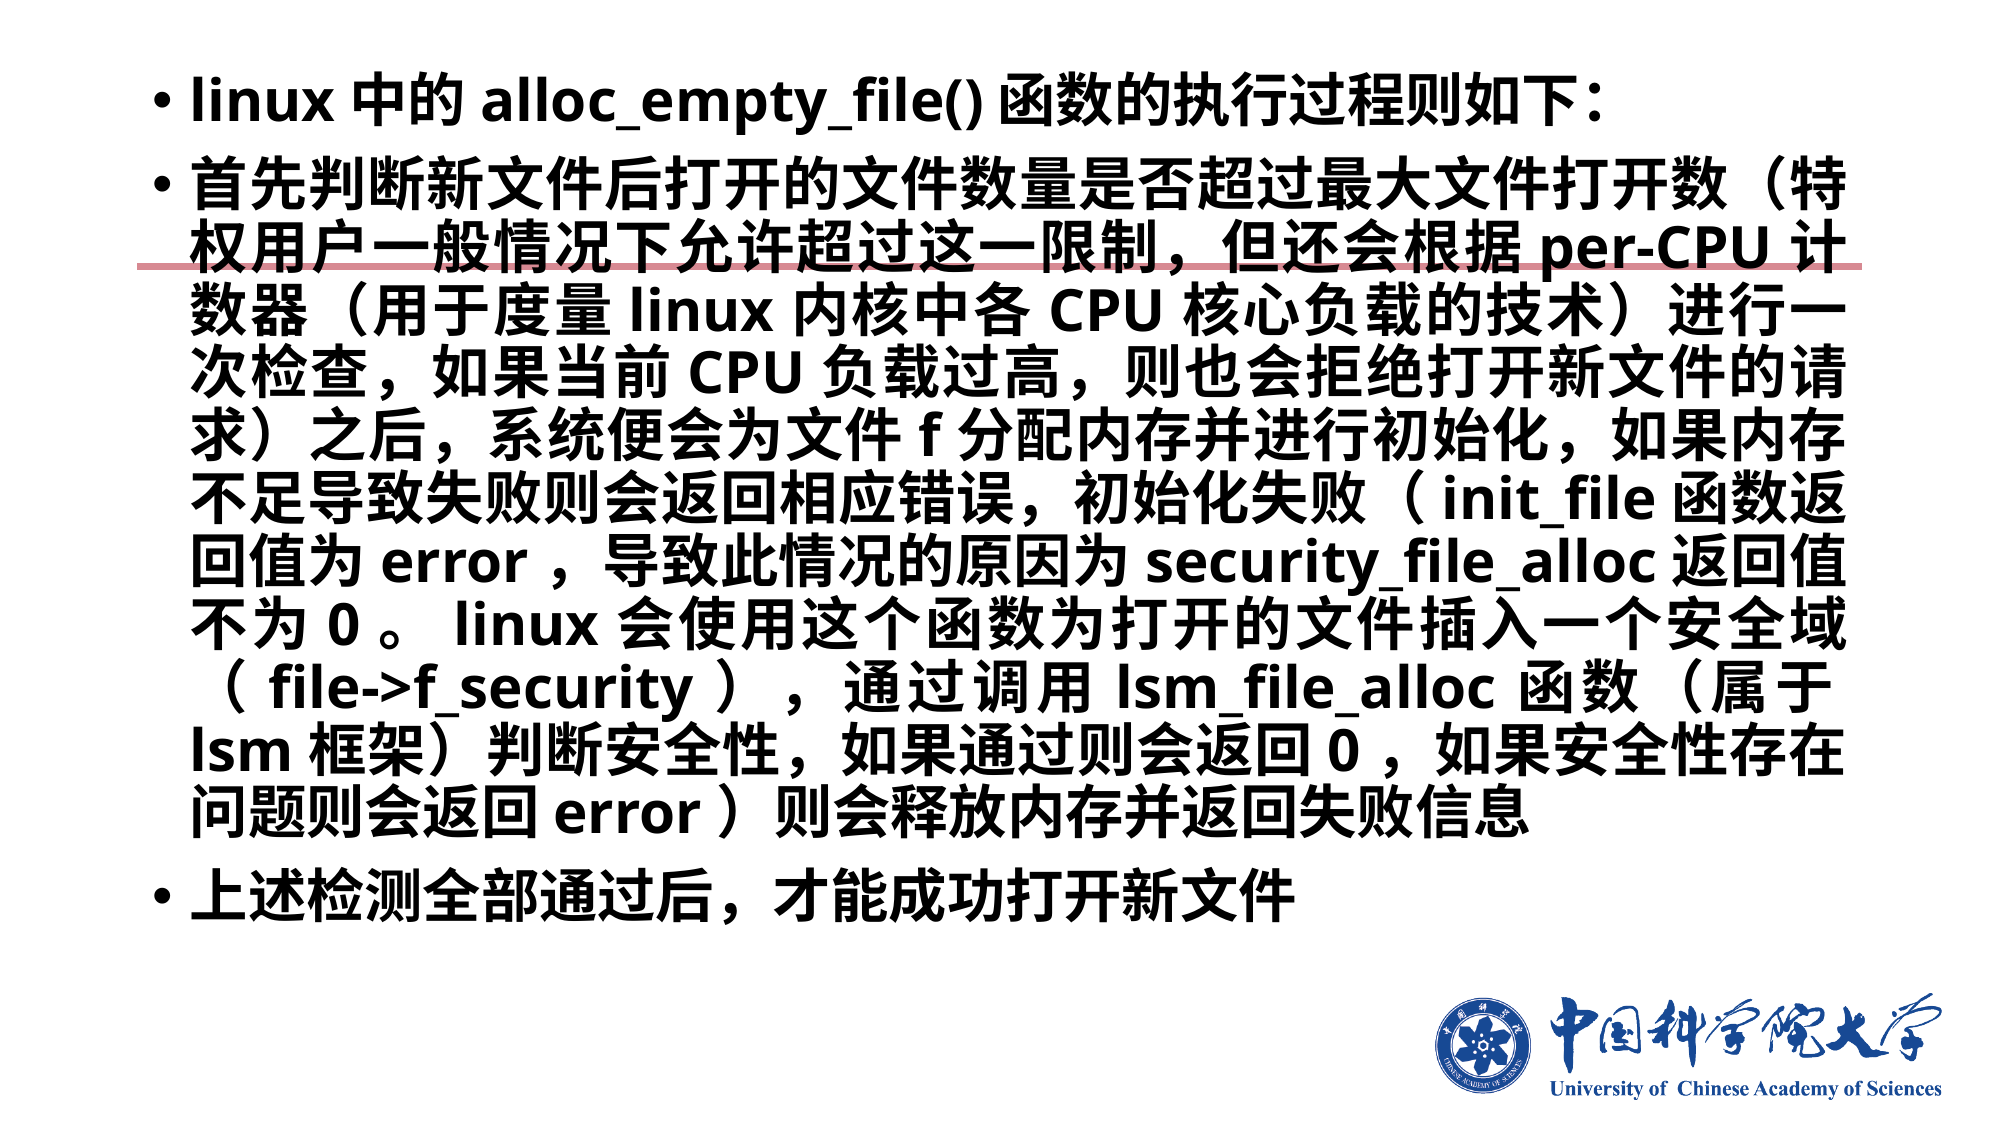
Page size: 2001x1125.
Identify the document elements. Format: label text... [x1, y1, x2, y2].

list linux中的alloc_empty_file()函数的执行过程则如下： 首先判断新文件后打开的文件数量是否超过最大文件打开数（特权用户一般情况下允许超过这一限制，但还会根据per-CPU计数器（用于度量linux内核中各CPU核心负载的技术）进行一次检查，如果当前CPU负载过高，则也会拒绝打开新文件的请求）之后，系统便会为文件f分配内存并进行初始化，如果内存不足导致失败则会返回相应错误，初始化失败（init_file函数返回值为error，导致此情况的原因为security_file_alloc返回值不为0。linux会使用这个函数为打开的文件插入一个安全域（file->f_security），通过调用lsm_file_alloc函数（属于lsm框架）判断安全性，如果通过则会返回0，如果安全性存在问题则会返回error）则会释放内存并返回失败信息 上述检测全部通过后，才能成功打开新文件 [137, 64, 1863, 1014]
picture [1435, 993, 1942, 1100]
